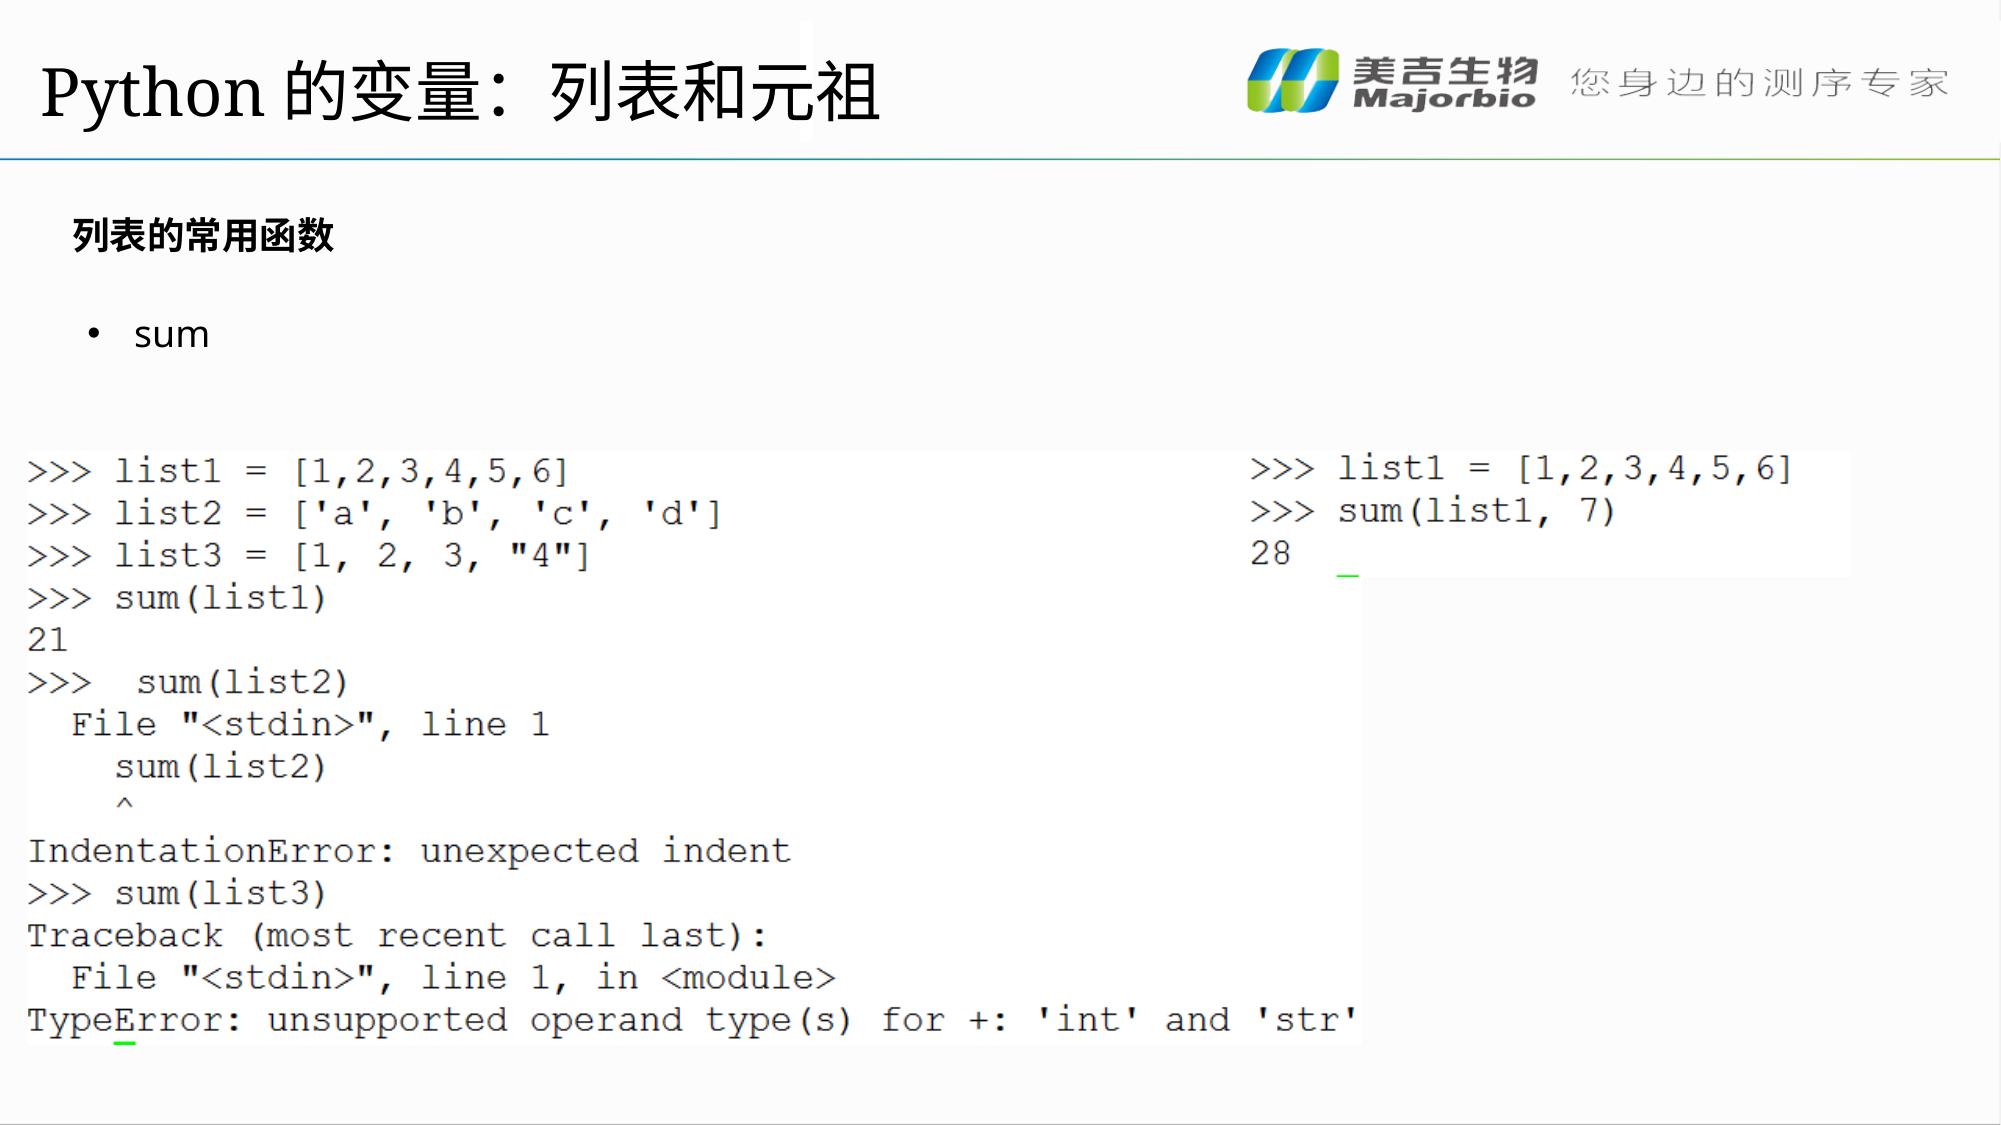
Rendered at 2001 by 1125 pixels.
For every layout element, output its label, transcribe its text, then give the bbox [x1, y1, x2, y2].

text_box sum [72, 302, 226, 363]
text_box Python的变量：列表和元祖 [25, 42, 898, 138]
text_box 列表的常用函数 [57, 204, 350, 265]
picture [0, 0, 2001, 1125]
